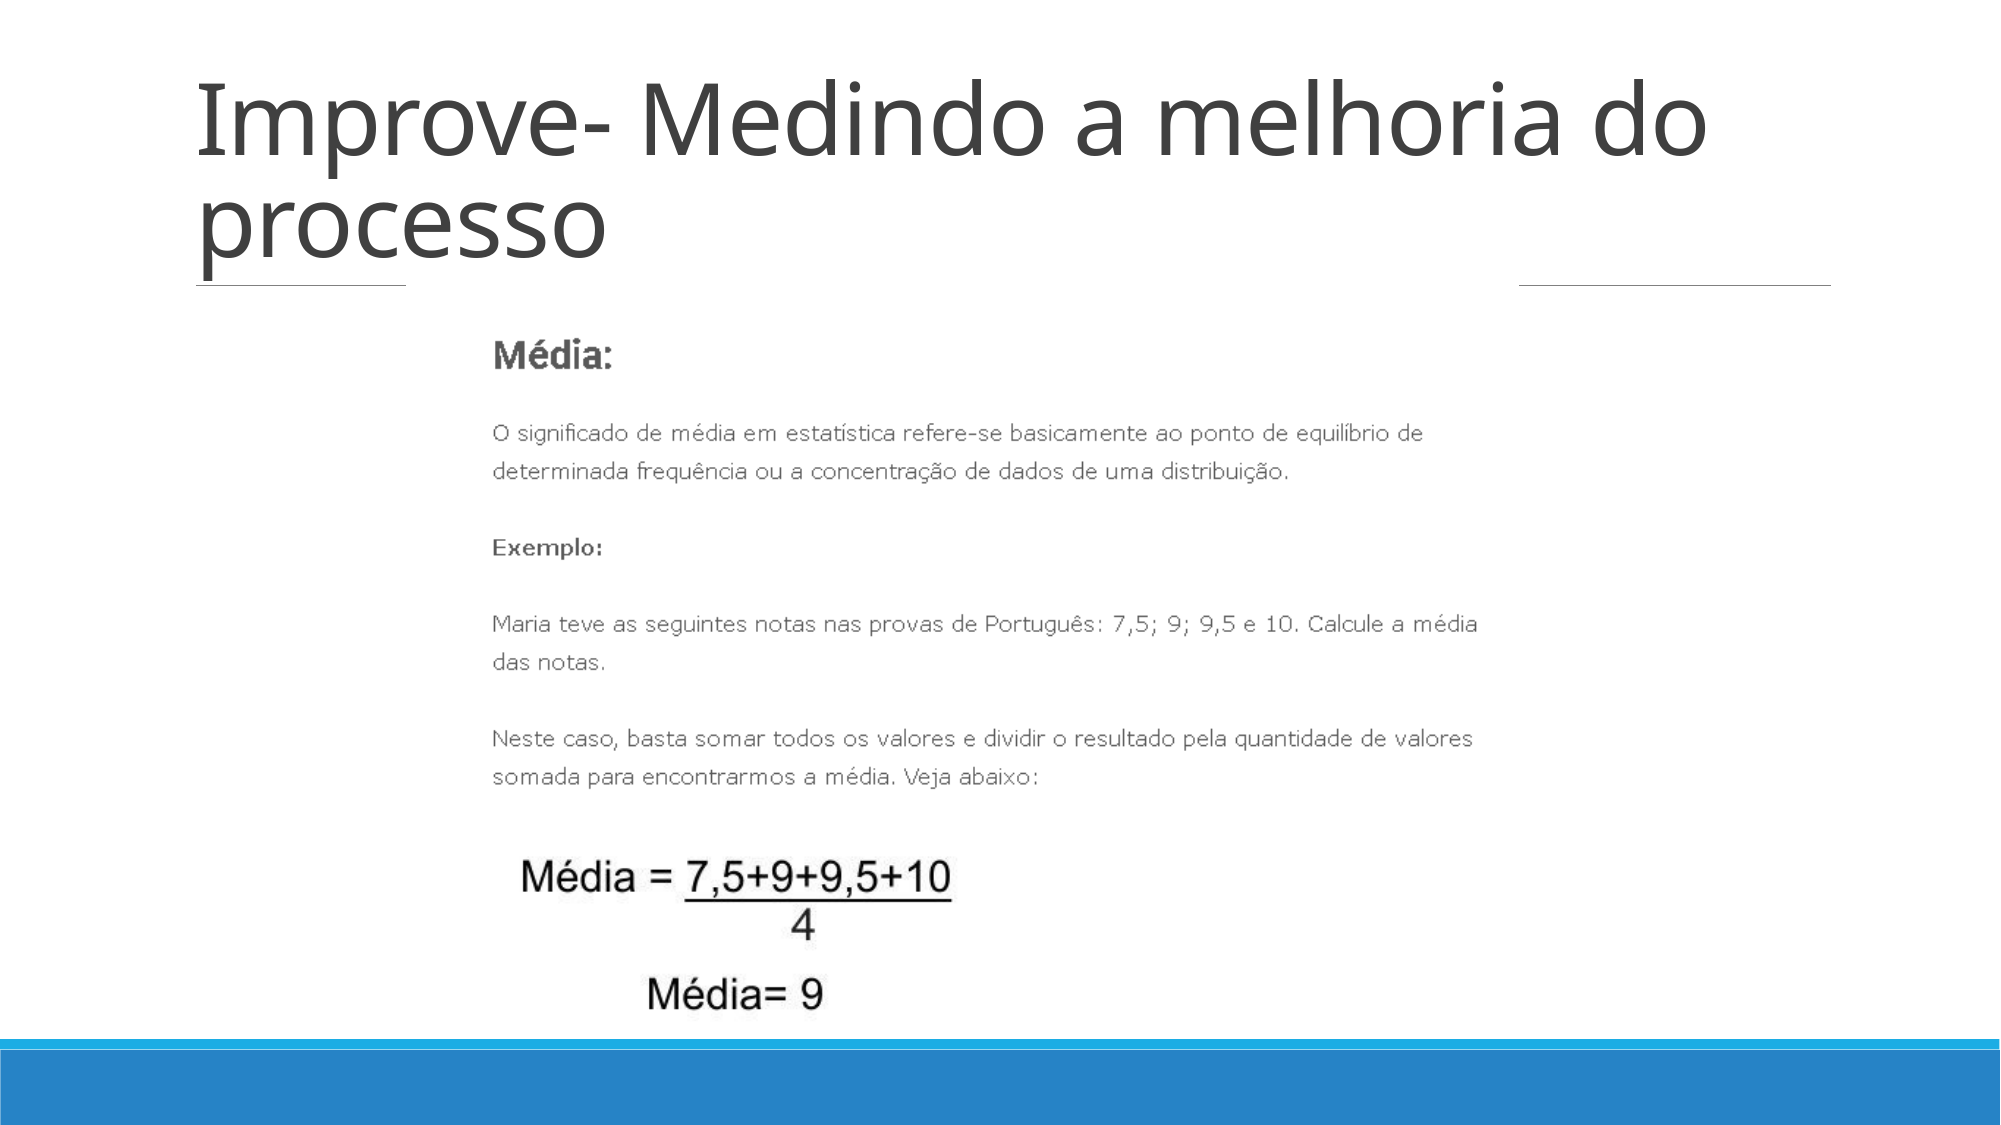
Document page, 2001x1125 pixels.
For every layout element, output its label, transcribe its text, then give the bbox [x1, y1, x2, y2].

picture [406, 284, 1520, 1027]
title Improve- Medindo a melhoria do processo [180, 47, 1830, 285]
